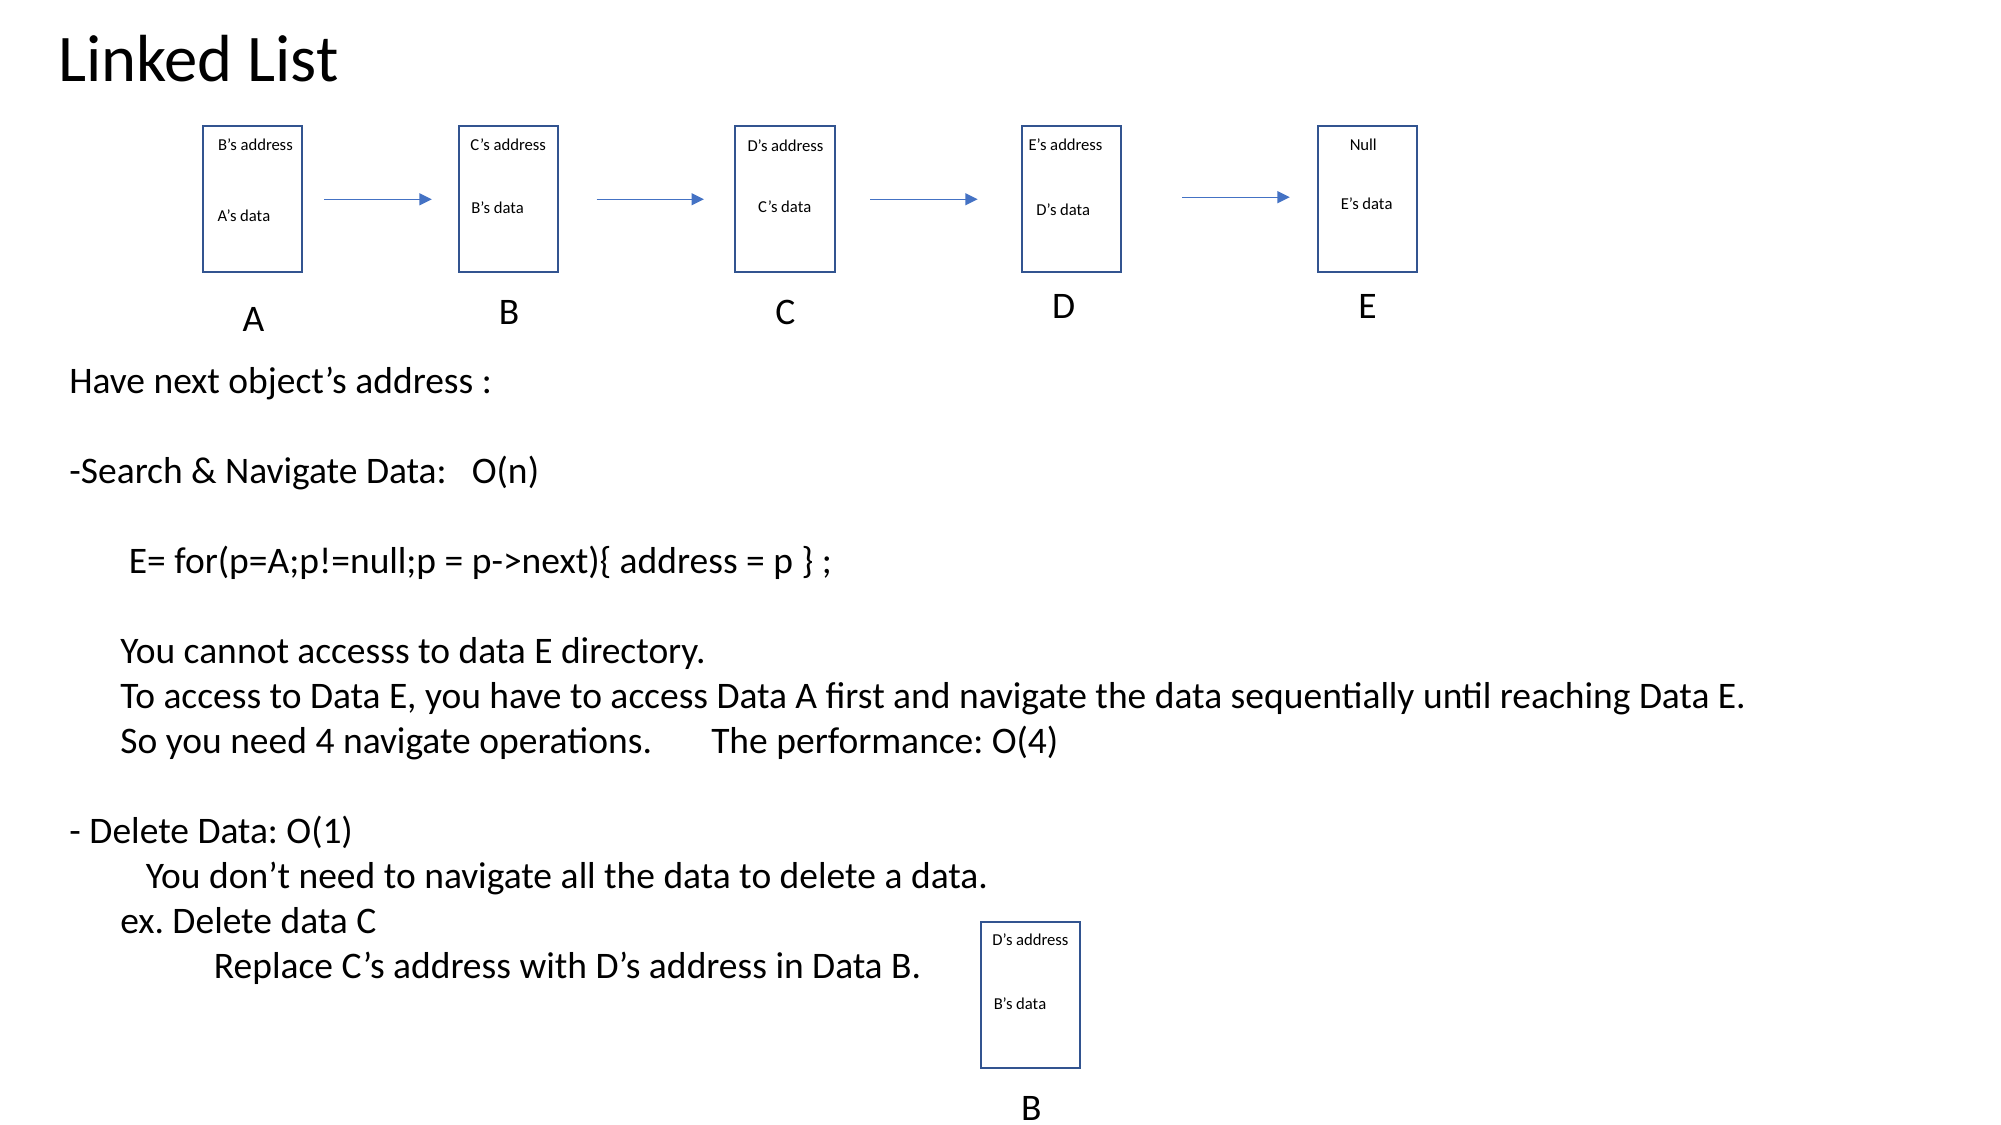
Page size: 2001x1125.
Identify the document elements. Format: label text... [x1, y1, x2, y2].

text_box D’s data [1021, 191, 1149, 227]
text_box Have next object’s address : -Search & Navigate Data: O(n) E= for(p=A;p!=null;p = p->next){ address = p } ; You cannot accesss to data E directory. To access to Data E, you have to access Data A first and navigate the data sequentially until reaching Data E. So you need 4 navigate operations. The performance: O(4) - Delete Data: O(1) You don’t need to navigate all the data to delete a data. ex. Delete data C Replace C’s address with D’s address in Data B. [54, 348, 1901, 1125]
text_box B’s address [203, 126, 331, 161]
text_box B [484, 279, 533, 340]
text_box [980, 957, 1081, 985]
text_box [1021, 227, 1122, 273]
text_box E’s address [1013, 126, 1141, 161]
text_box E [1343, 273, 1393, 334]
text_box B’s data [978, 985, 1106, 1021]
text_box E’s data [1326, 185, 1453, 220]
text_box D [1037, 273, 1087, 334]
text_box C’s data [743, 188, 870, 224]
text_box eBee [202, 125, 303, 197]
text_box Linked List [43, 7, 606, 103]
text_box [1317, 125, 1418, 273]
text_box C [760, 279, 810, 340]
text_box C’s address [455, 126, 583, 161]
text_box B’s data [456, 189, 584, 225]
text_box [458, 225, 559, 273]
text_box D’s address [732, 126, 860, 162]
text_box A [227, 286, 277, 346]
text_box [458, 161, 559, 189]
text_box Null [1335, 126, 1462, 162]
text_box [1021, 161, 1122, 191]
text_box D’s address [977, 921, 1105, 957]
text_box A’s data [202, 197, 330, 232]
text_box [980, 1021, 1081, 1069]
text_box B [1006, 1075, 1055, 1125]
text_box eBee [202, 232, 303, 273]
text_box [734, 162, 836, 273]
